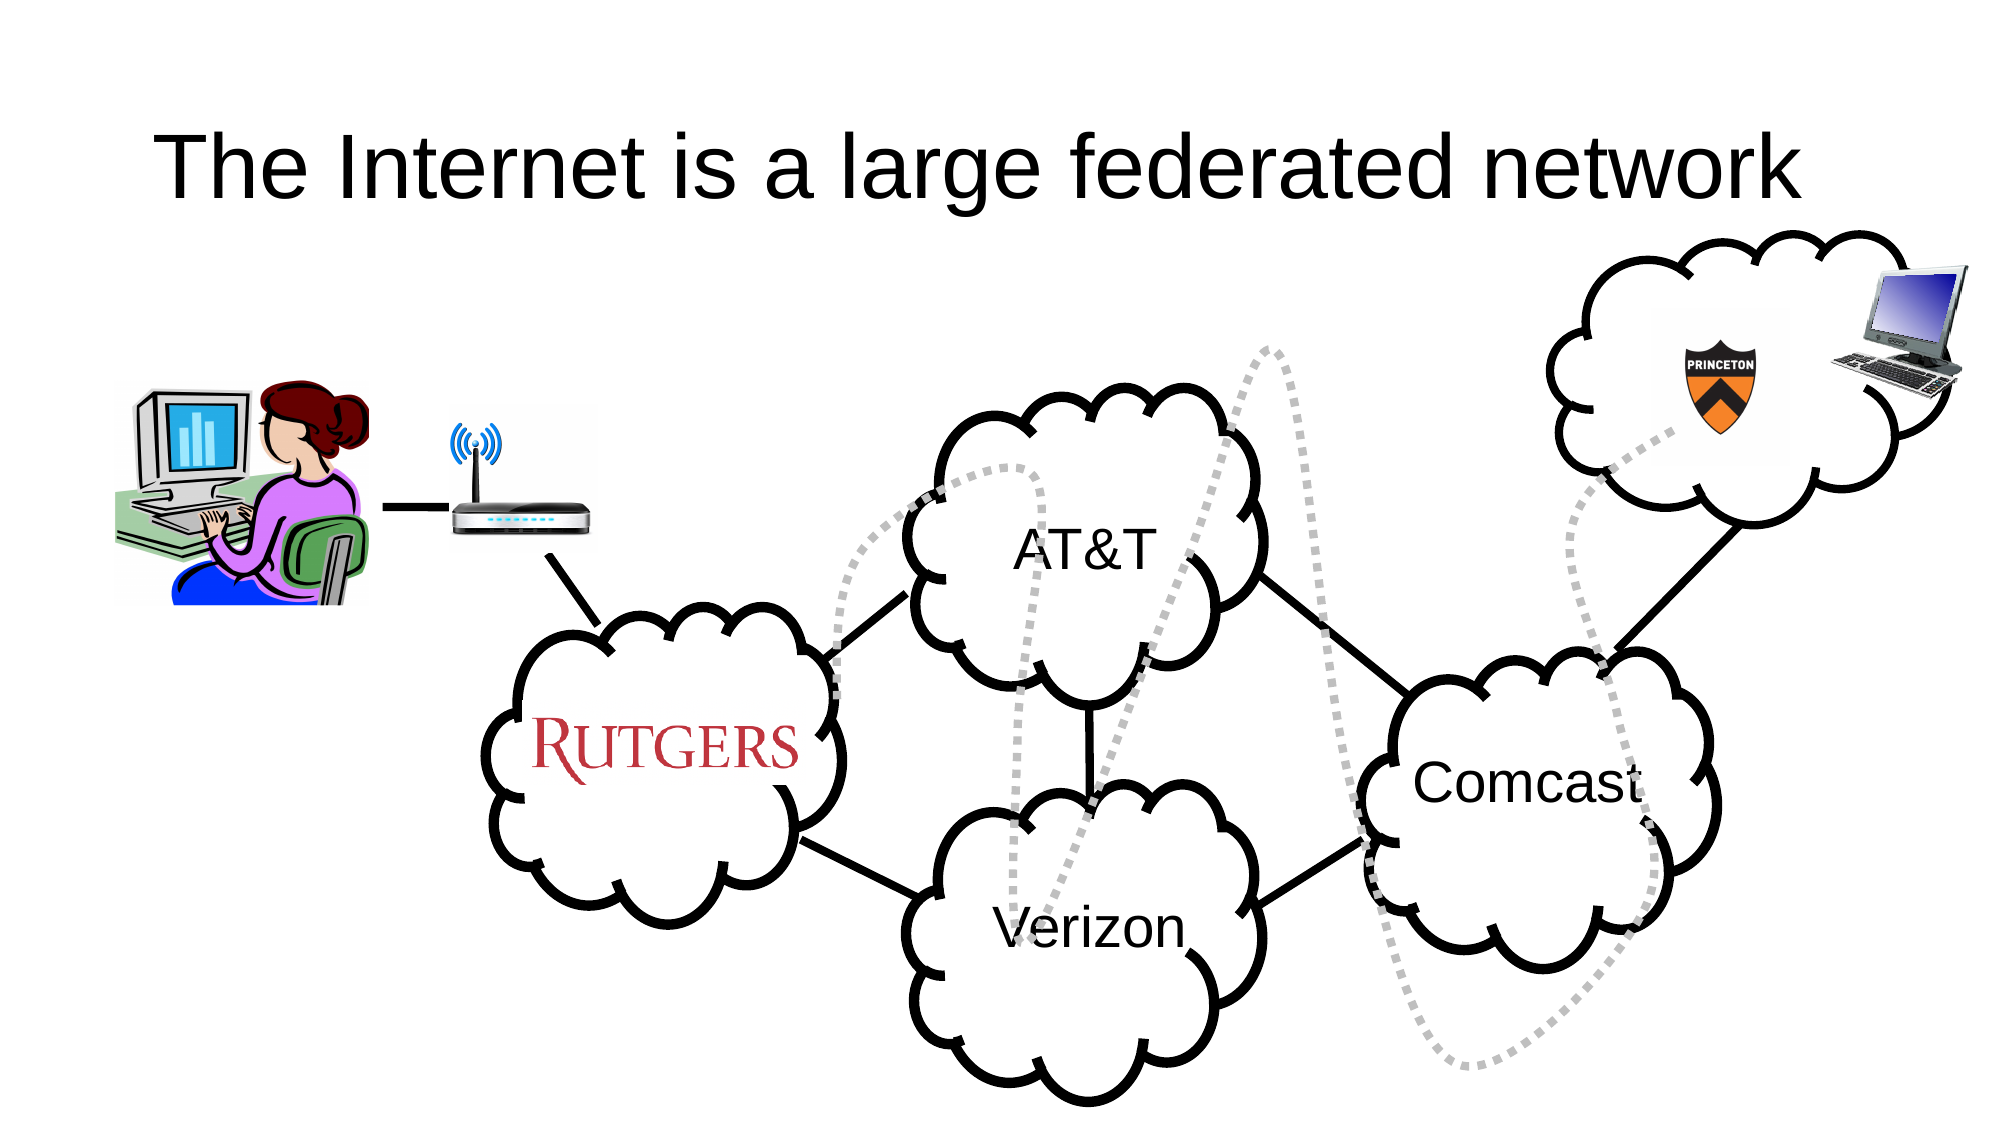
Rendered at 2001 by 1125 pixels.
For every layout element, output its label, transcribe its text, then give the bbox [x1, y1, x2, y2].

title The Internet is a large federated network [137, 59, 1863, 278]
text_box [800, 839, 923, 900]
picture [522, 700, 806, 785]
text_box [1603, 651, 1719, 929]
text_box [823, 593, 907, 660]
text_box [1257, 839, 1363, 906]
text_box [1797, 259, 1973, 409]
text_box [1367, 862, 1377, 898]
text_box [938, 386, 1229, 637]
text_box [1616, 524, 1741, 651]
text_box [1260, 575, 1408, 696]
text_box Verizon [939, 882, 1241, 967]
text_box [961, 639, 1027, 688]
picture [114, 380, 369, 606]
text_box [484, 605, 844, 926]
text_box [1147, 563, 1262, 668]
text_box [547, 553, 598, 626]
picture [449, 404, 598, 553]
picture [1651, 308, 1790, 466]
text_box [1548, 233, 1940, 527]
text_box [835, 348, 1656, 1068]
text_box [904, 783, 1264, 1103]
